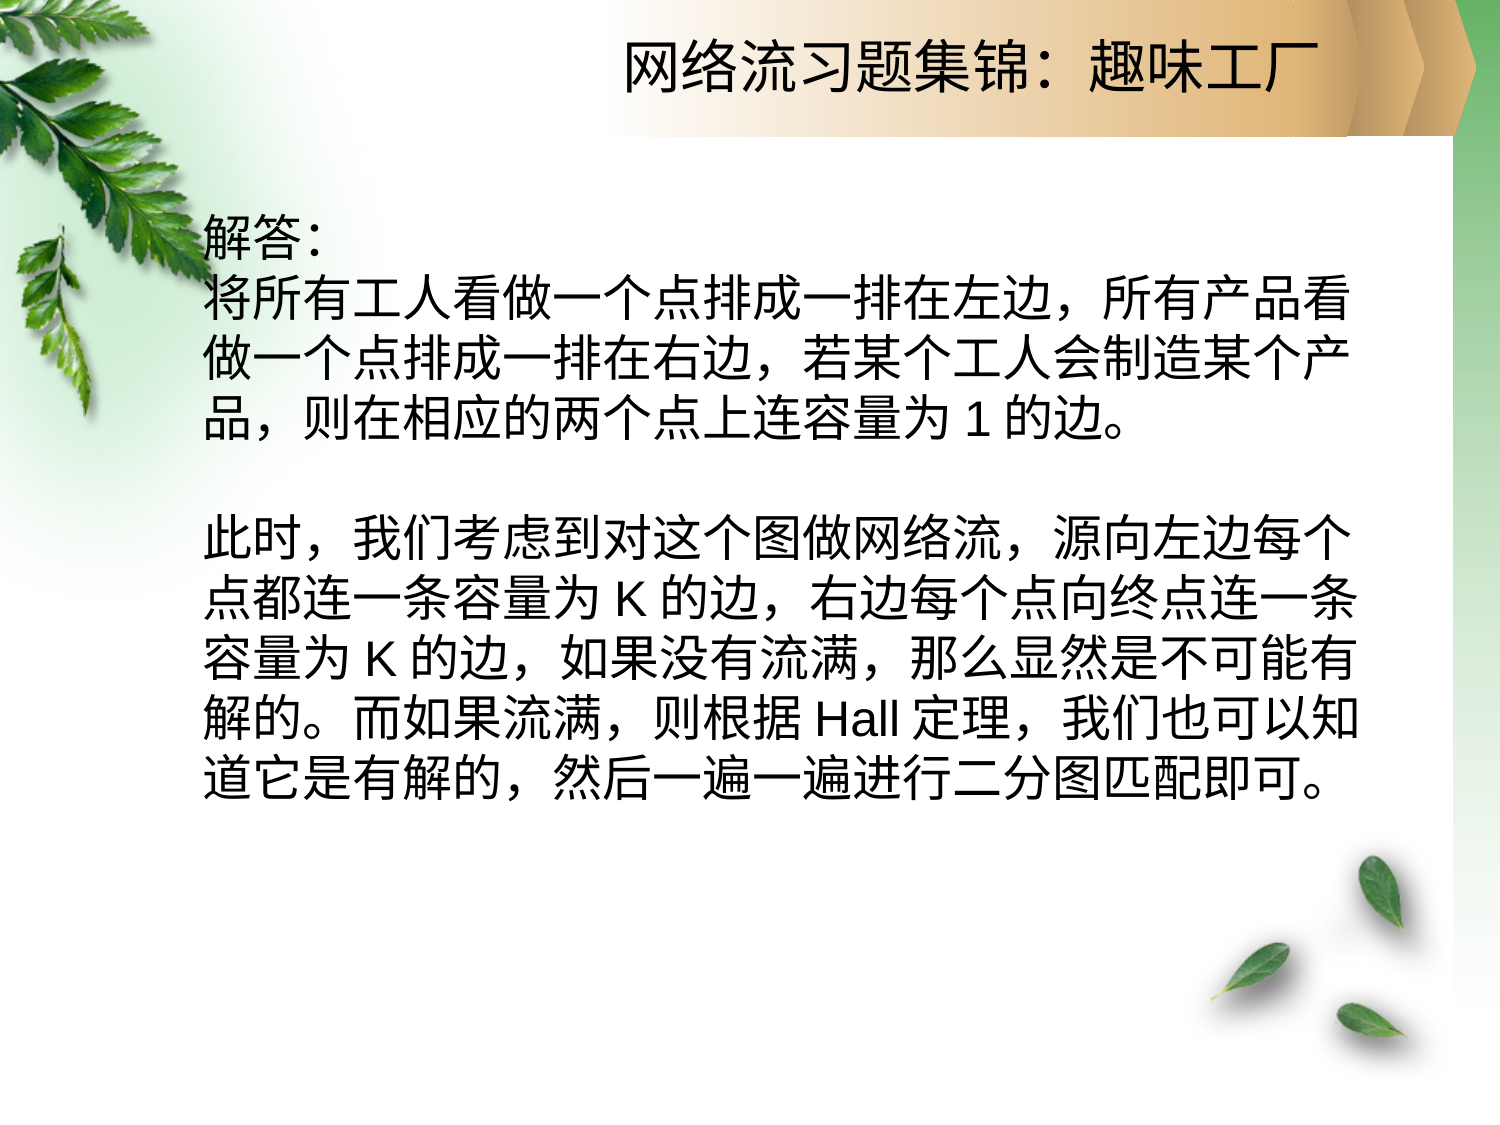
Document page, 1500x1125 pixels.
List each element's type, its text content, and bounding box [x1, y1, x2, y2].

text_box 网络流习题集锦：趣味工厂 [41, 19, 1337, 112]
picture [0, 0, 1500, 1125]
text_box 解答： 将所有工人看做一个点排成一排在左边，所有产品看做一个点排成一排在右边，若某个工人会制造某个产品，则在相应的两个点上连容量为1的边。 此时，我们考虑到对这个图做网络流，源向左边每个点都连一条容量为K的边，右边每个点向终点连一条容量为K的边，如果没有流满，那么显然是不可能有解的。而如果流满，则根据Hall定理，我们也可以知道它是有解的，然后一遍一遍进行二分图匹配即可。 [187, 199, 1407, 814]
